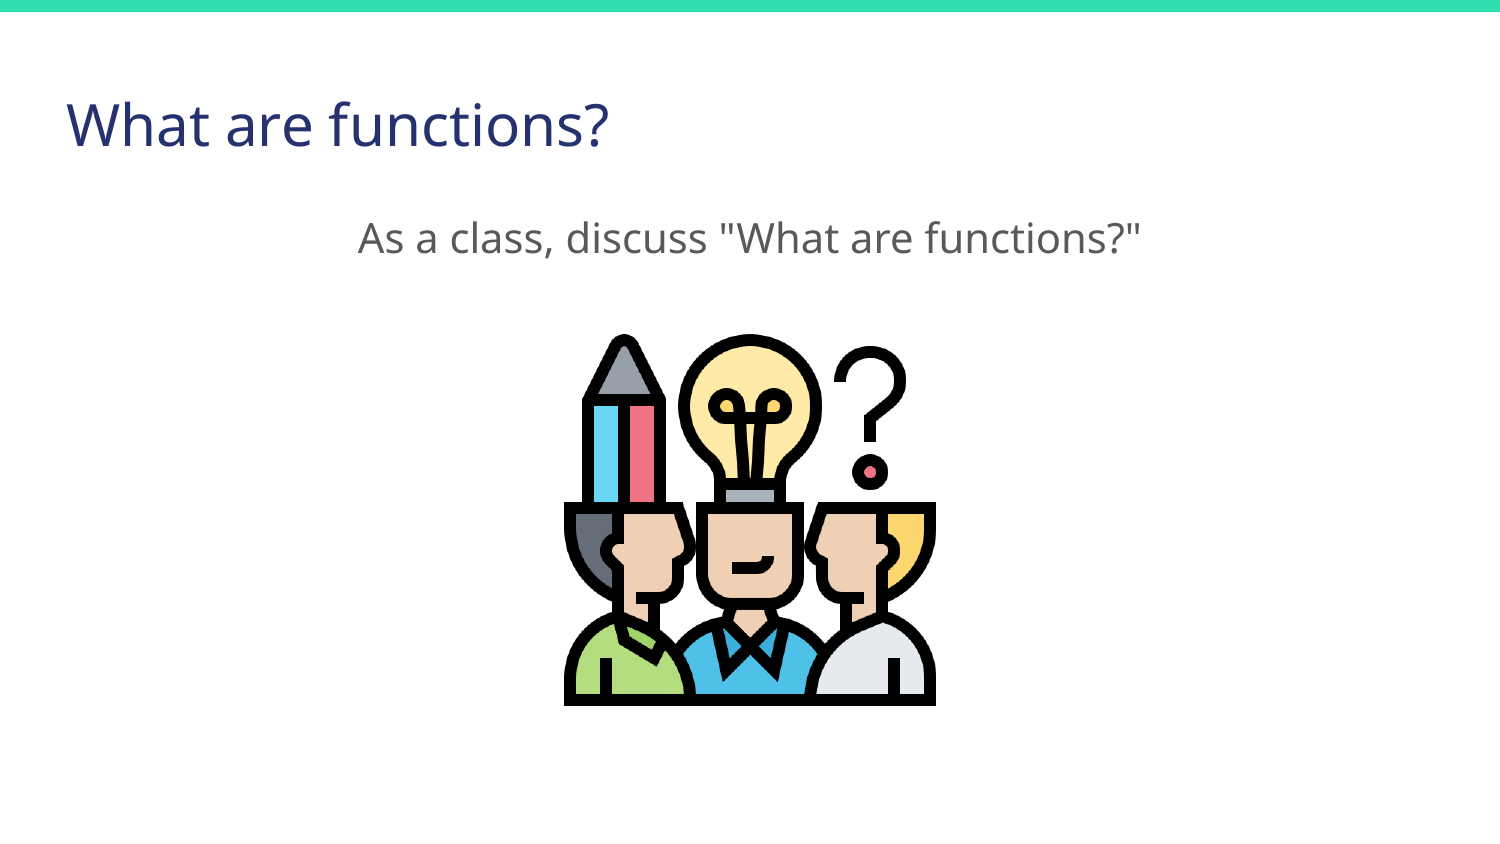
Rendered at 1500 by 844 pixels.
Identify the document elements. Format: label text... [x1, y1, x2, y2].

title What are functions? [51, 72, 1449, 167]
picture [558, 328, 942, 712]
list As a class, discuss "What are functions?" [51, 189, 1449, 283]
